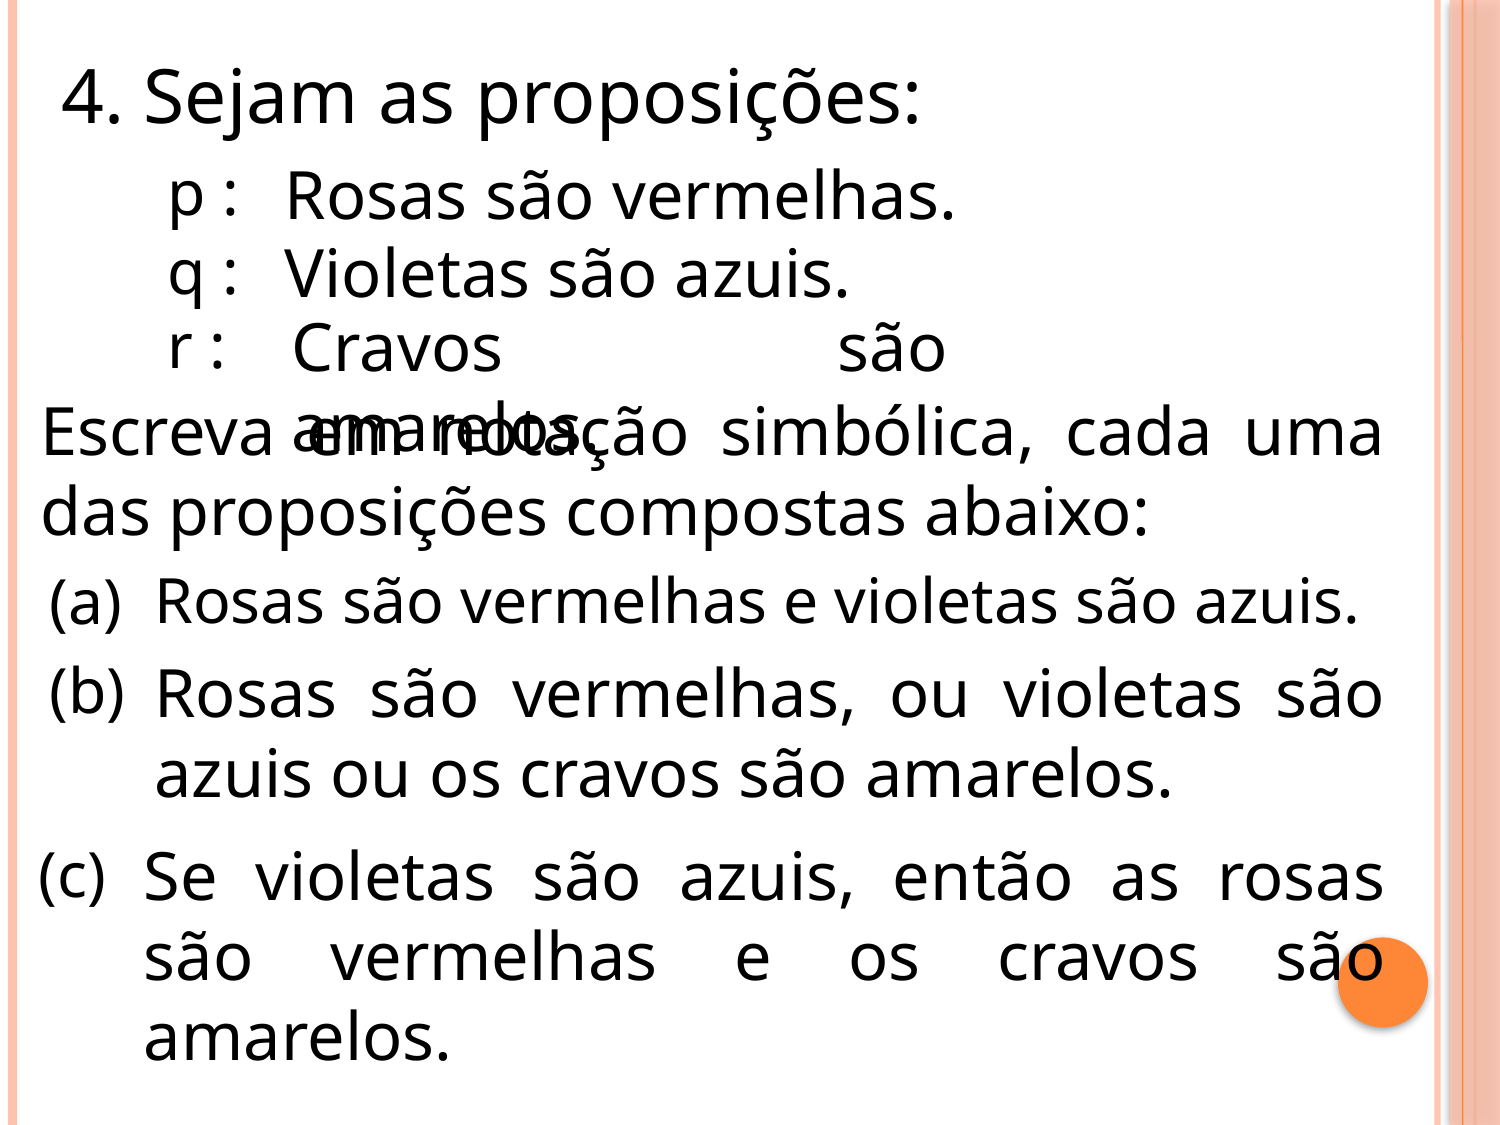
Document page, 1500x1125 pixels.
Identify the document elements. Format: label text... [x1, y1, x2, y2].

text_box p : [152, 146, 252, 224]
text_box Se violetas são azuis, então as rosas são vermelhas e os cravos são amarelos. [129, 826, 1402, 1081]
text_box 4. Sejam as proposições: [46, 41, 1382, 146]
text_box (b) [34, 644, 139, 734]
text_box Rosas são vermelhas e violetas são azuis. [139, 554, 1402, 643]
text_box (c) [24, 827, 129, 918]
text_box Cravos são amarelos. [276, 297, 963, 473]
text_box Rosas são vermelhas. [252, 145, 1151, 241]
text_box (a) [34, 555, 139, 644]
text_box r : [152, 298, 276, 388]
text_box Rosas são vermelhas, ou violetas são azuis ou os cravos são amarelos. [139, 643, 1402, 818]
text_box Escreva em notação simbólica, cada uma das proposições compostas abaixo: [25, 381, 1402, 557]
text_box q : [152, 224, 252, 298]
text_box Violetas são azuis. [252, 223, 892, 298]
